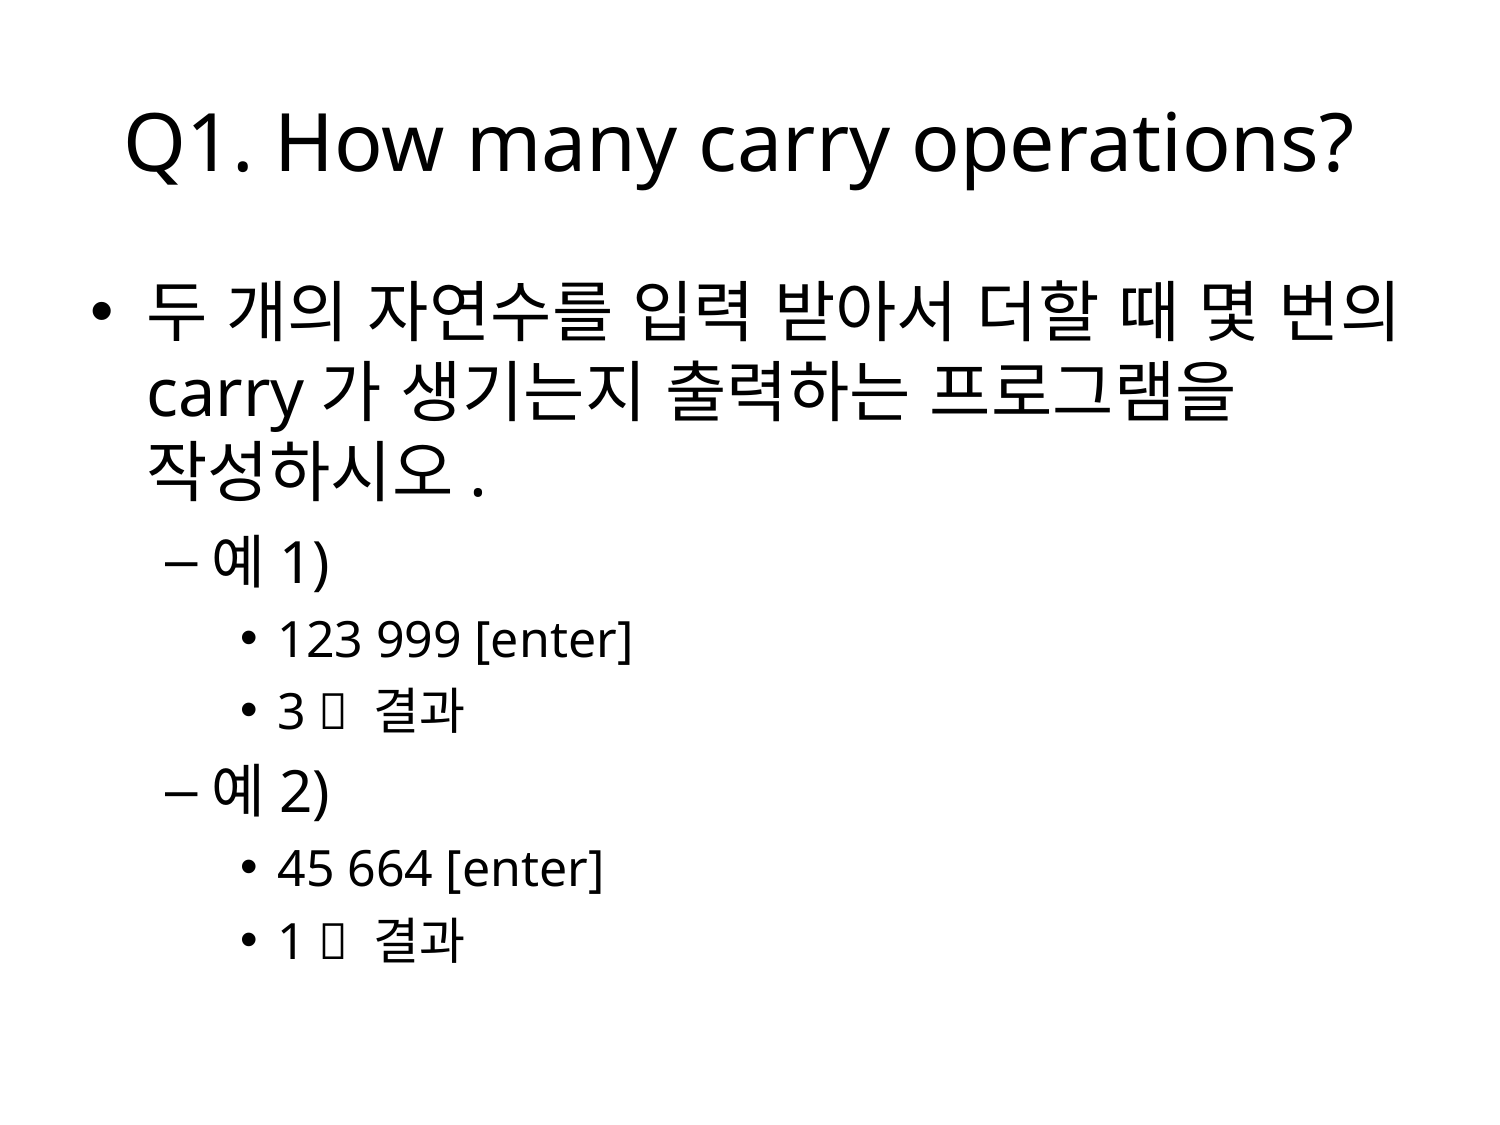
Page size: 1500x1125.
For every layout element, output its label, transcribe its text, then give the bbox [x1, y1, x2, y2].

title Q1. How many carry operations? [75, 45, 1426, 233]
list 두 개의 자연수를 입력 받아서 더할 때 몇 번의 carry가 생기는지 출력하는 프로그램을 작성하시오. 예1) 123 999 [enter] 3  결과 예2) 45 664 [enter] 1  결과 [75, 262, 1426, 1006]
